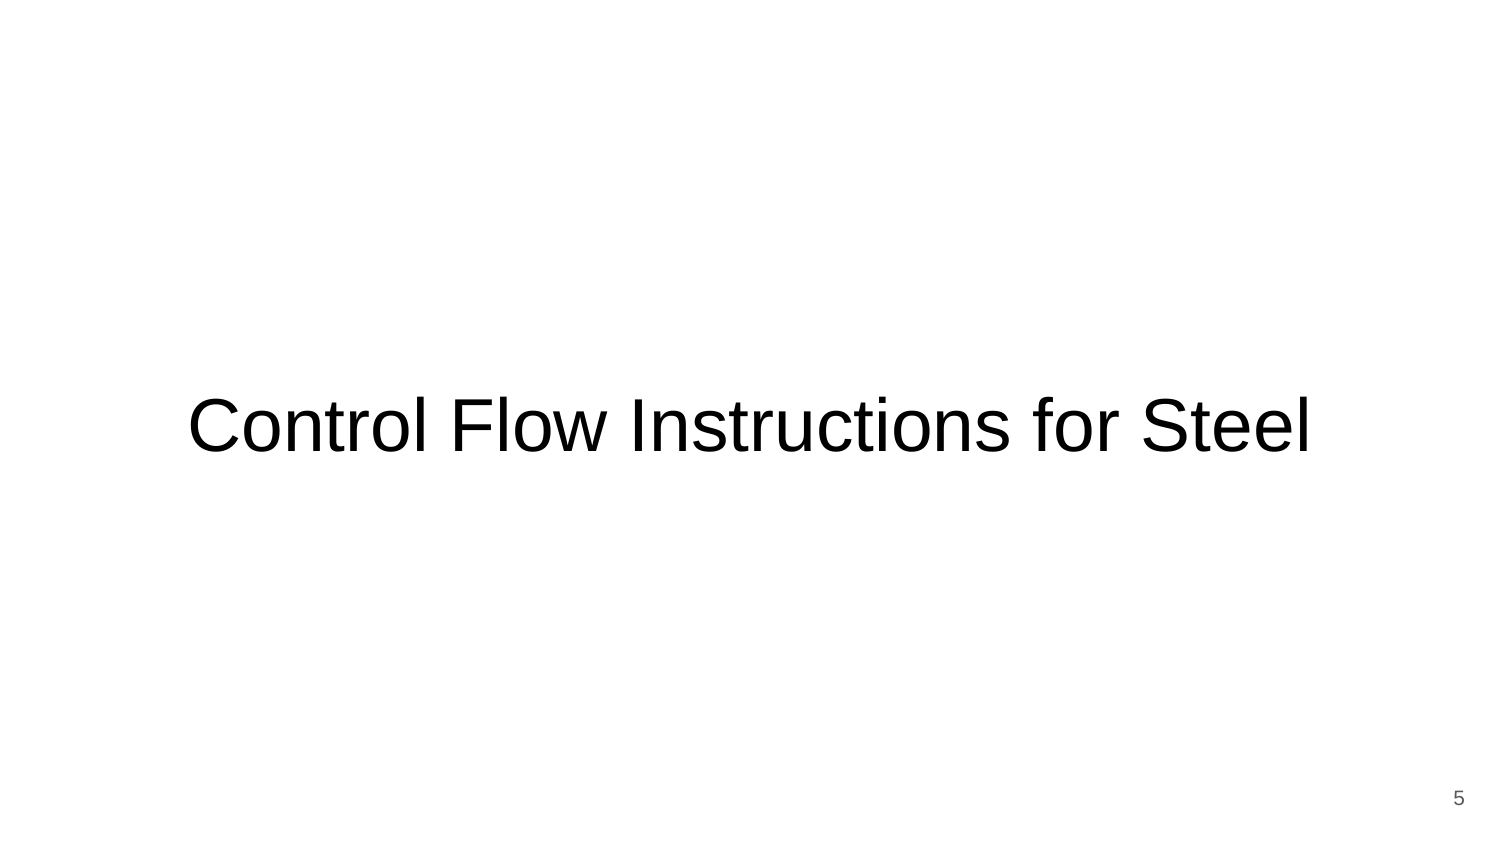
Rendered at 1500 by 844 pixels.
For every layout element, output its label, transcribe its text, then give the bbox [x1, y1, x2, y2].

slide_number ‹#› [1389, 764, 1480, 830]
title Control Flow Instructions for Steel [51, 352, 1449, 491]
